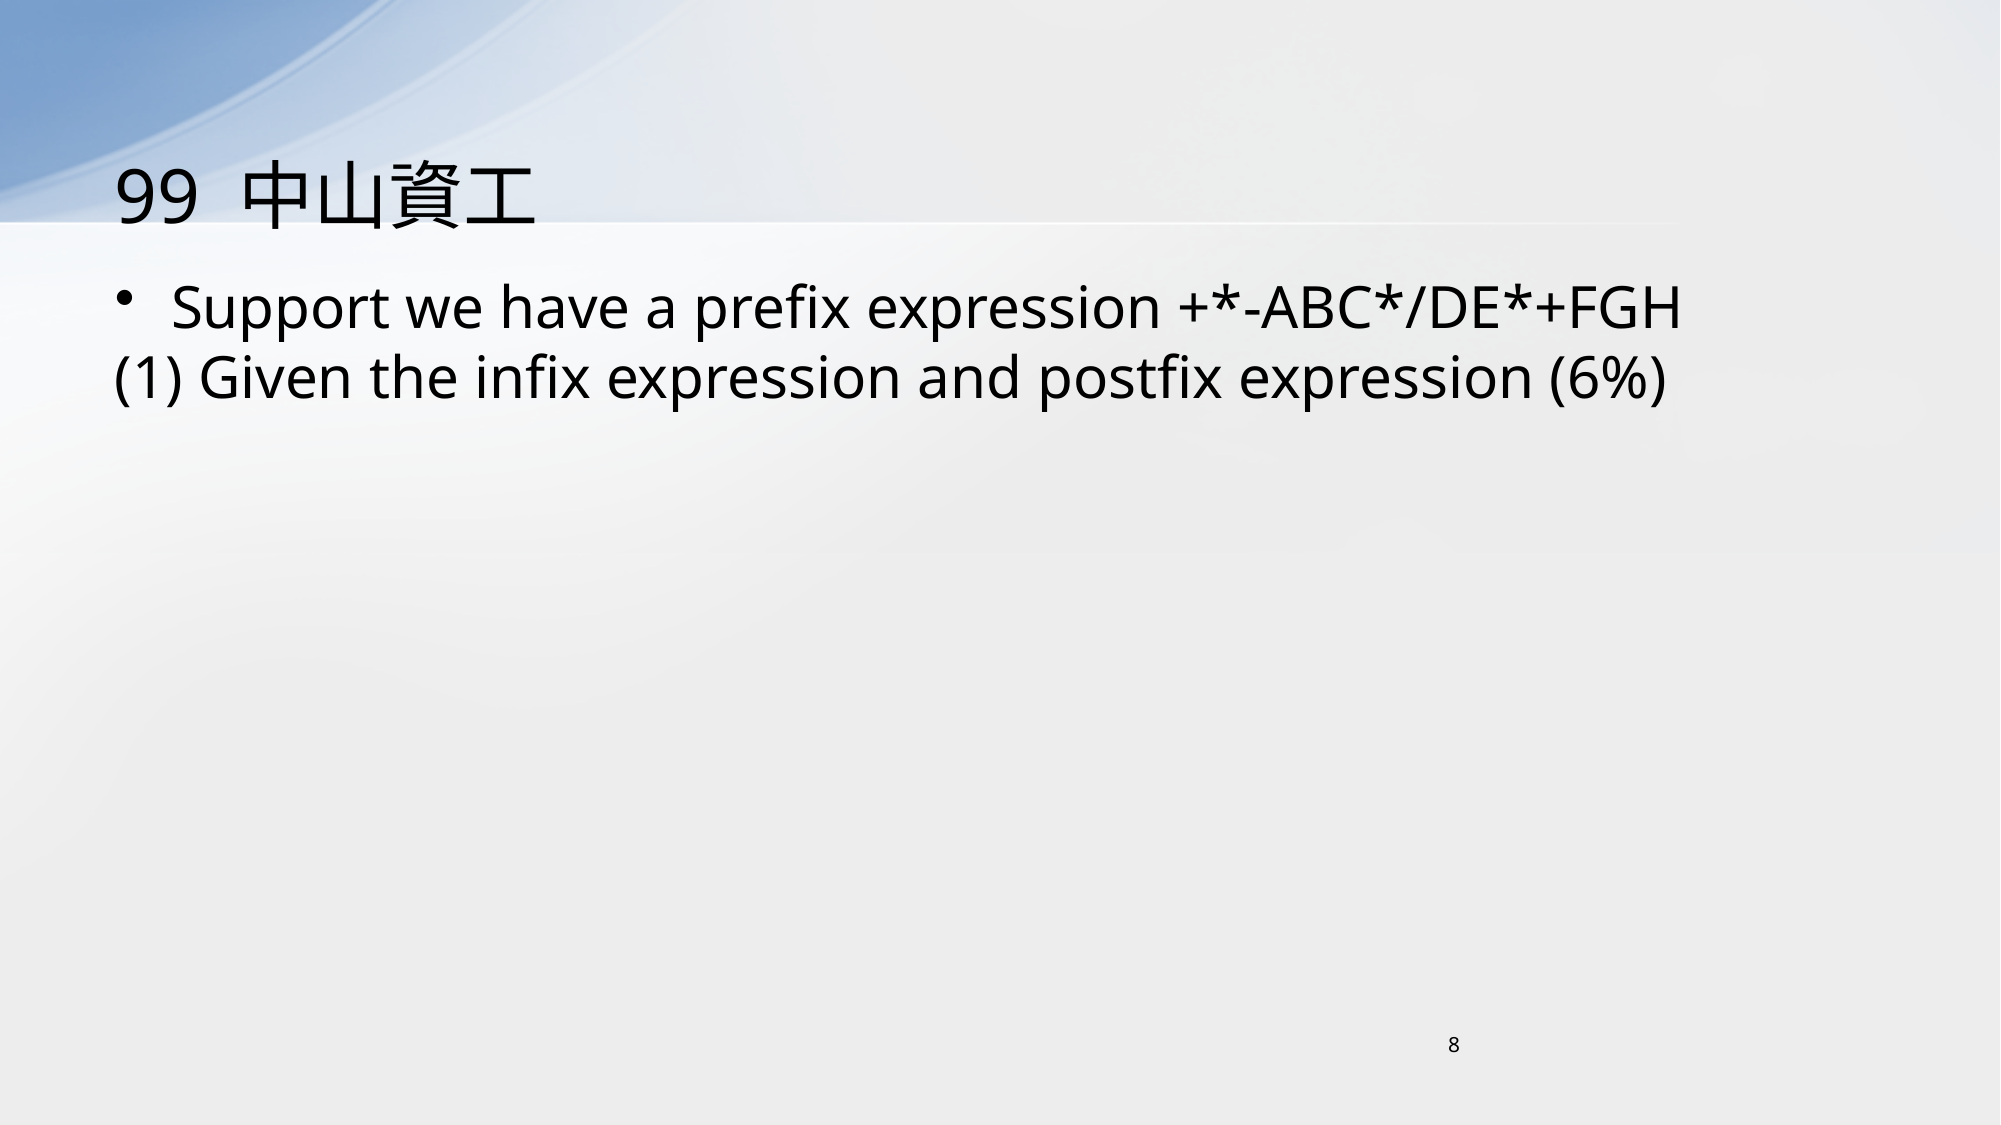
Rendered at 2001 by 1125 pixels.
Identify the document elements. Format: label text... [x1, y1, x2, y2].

list Support we have a prefix expression +*-ABC*/DE*+FGH (1) Given the infix expression and postfix expression (6%) [99, 262, 1900, 1005]
title 99 中山資工 [99, 58, 1900, 247]
picture [0, 0, 2000, 1125]
slide_number 8 [1433, 1024, 1900, 1103]
